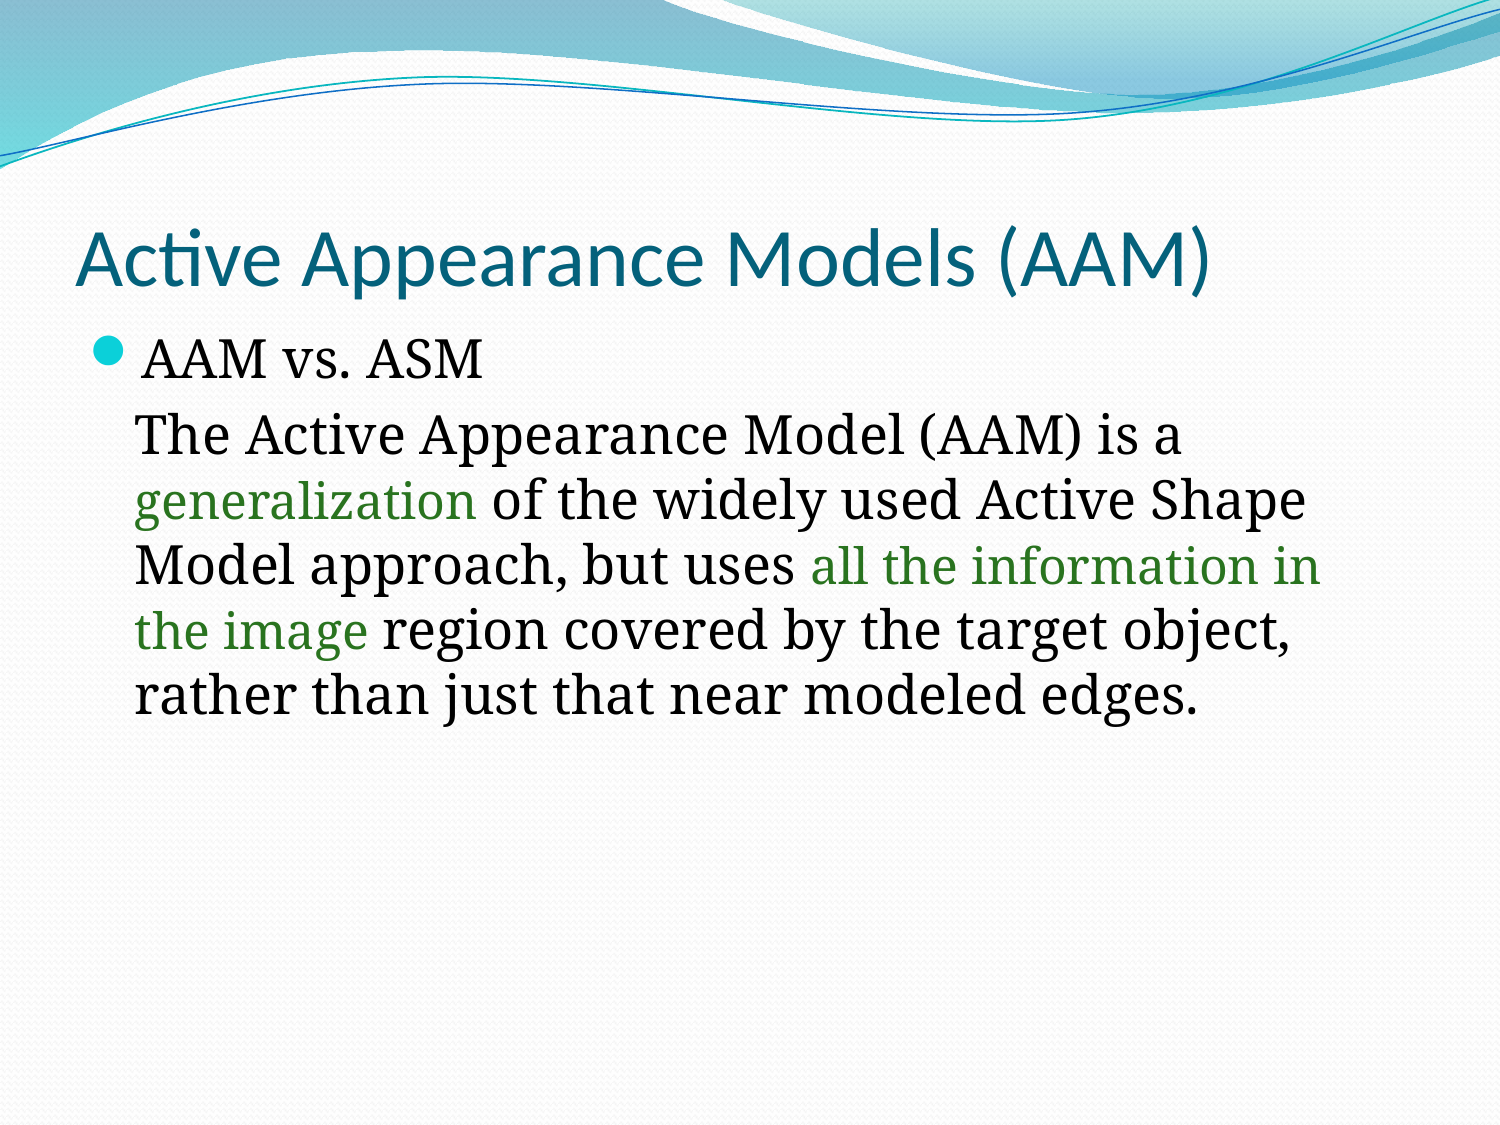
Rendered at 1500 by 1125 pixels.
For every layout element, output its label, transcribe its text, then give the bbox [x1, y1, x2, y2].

title Active Appearance Models (AAM) [75, 115, 1425, 303]
list AAM vs. ASM The Active Appearance Model (AAM) is a generalization of the widely used Active Shape Model approach, but uses all the information in the image region covered by the target object, rather than just that near modeled edges. [75, 317, 1425, 1038]
